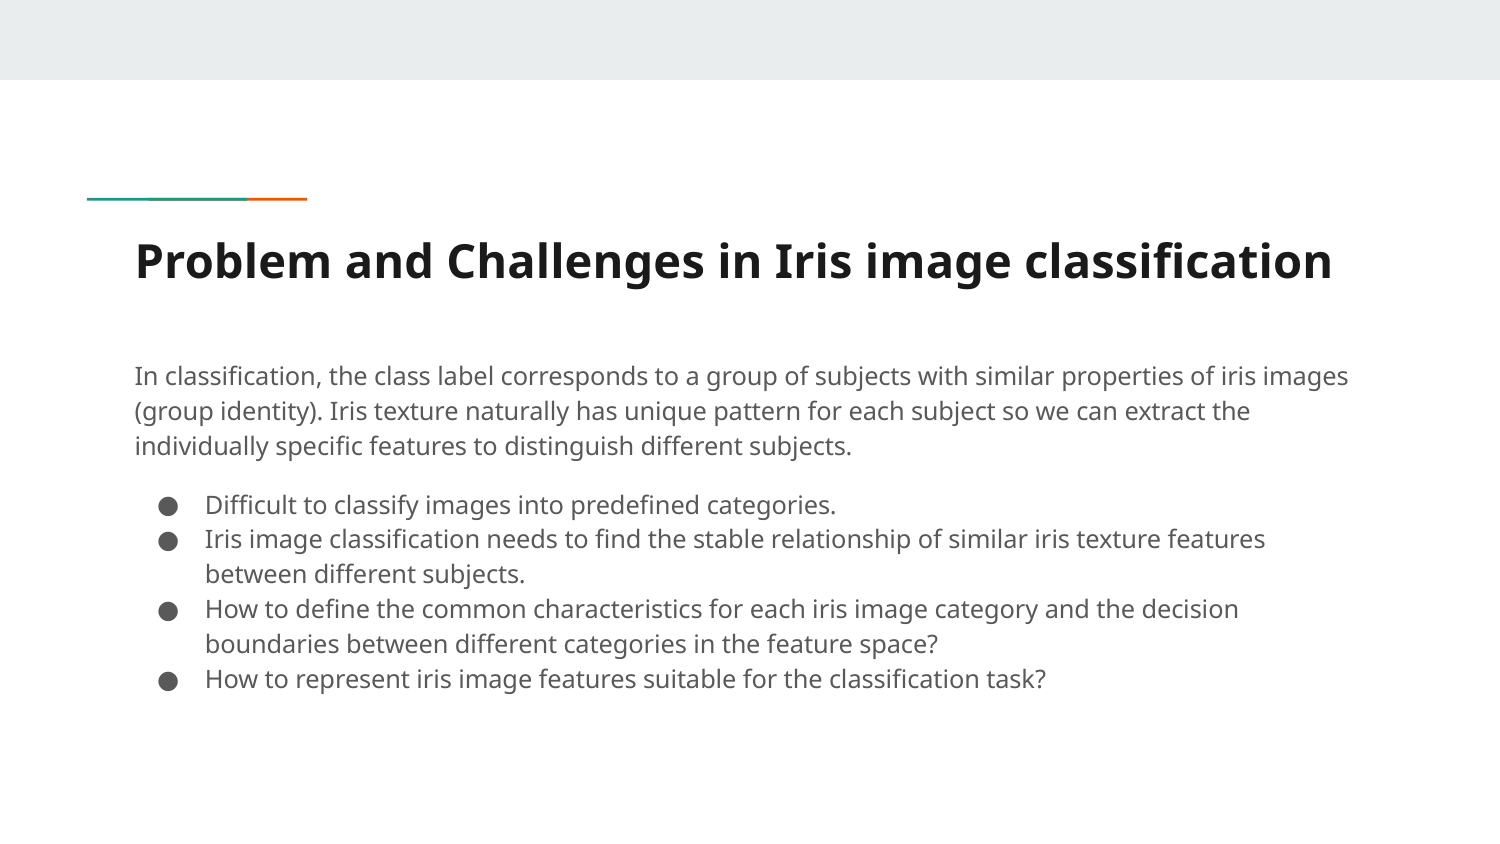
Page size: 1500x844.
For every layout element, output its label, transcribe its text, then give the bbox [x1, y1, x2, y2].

list In classification, the class label corresponds to a group of subjects with similar properties of iris images (group identity). Iris texture naturally has unique pattern for each subject so we can extract the individually specific features to distinguish different subjects. Difficult to classify images into predefined categories. Iris image classification needs to find the stable relationship of similar iris texture features between different subjects. How to define the common characteristics for each iris image category and the decision boundaries between different categories in the feature space? How to represent iris image features suitable for the classification task? [119, 341, 1381, 712]
title Problem and Challenges in Iris image classification [119, 216, 1381, 305]
